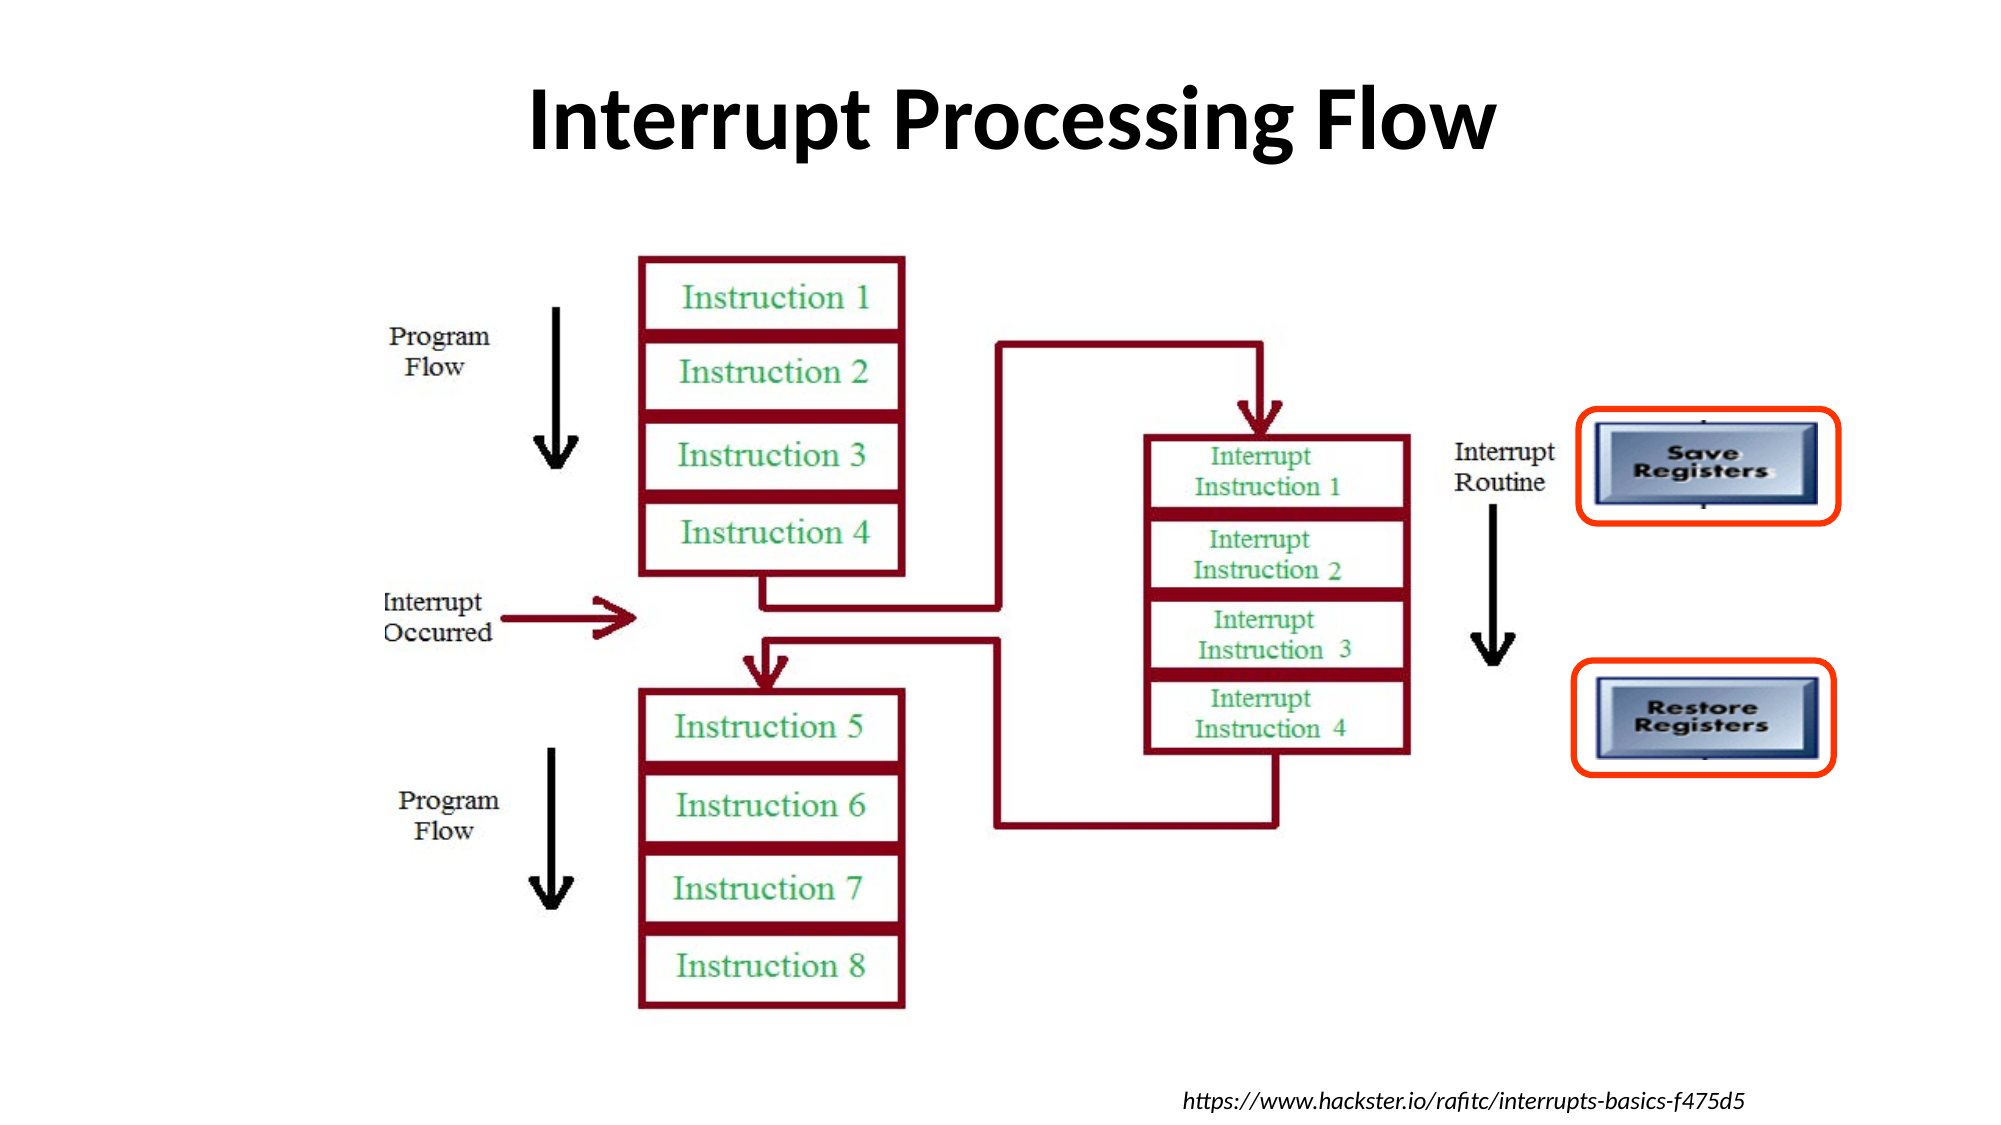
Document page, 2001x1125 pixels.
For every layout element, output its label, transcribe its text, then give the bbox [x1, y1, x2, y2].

picture [385, 207, 1566, 1034]
picture [1590, 420, 1818, 509]
picture [1594, 672, 1823, 761]
text_box [1571, 658, 1836, 778]
title Interrupt Processing Flow [102, 18, 1903, 207]
text_box https://www.hackster.io/rafitc/interrupts-basics-f475d5 [1167, 1077, 1762, 1122]
text_box [1576, 406, 1841, 526]
